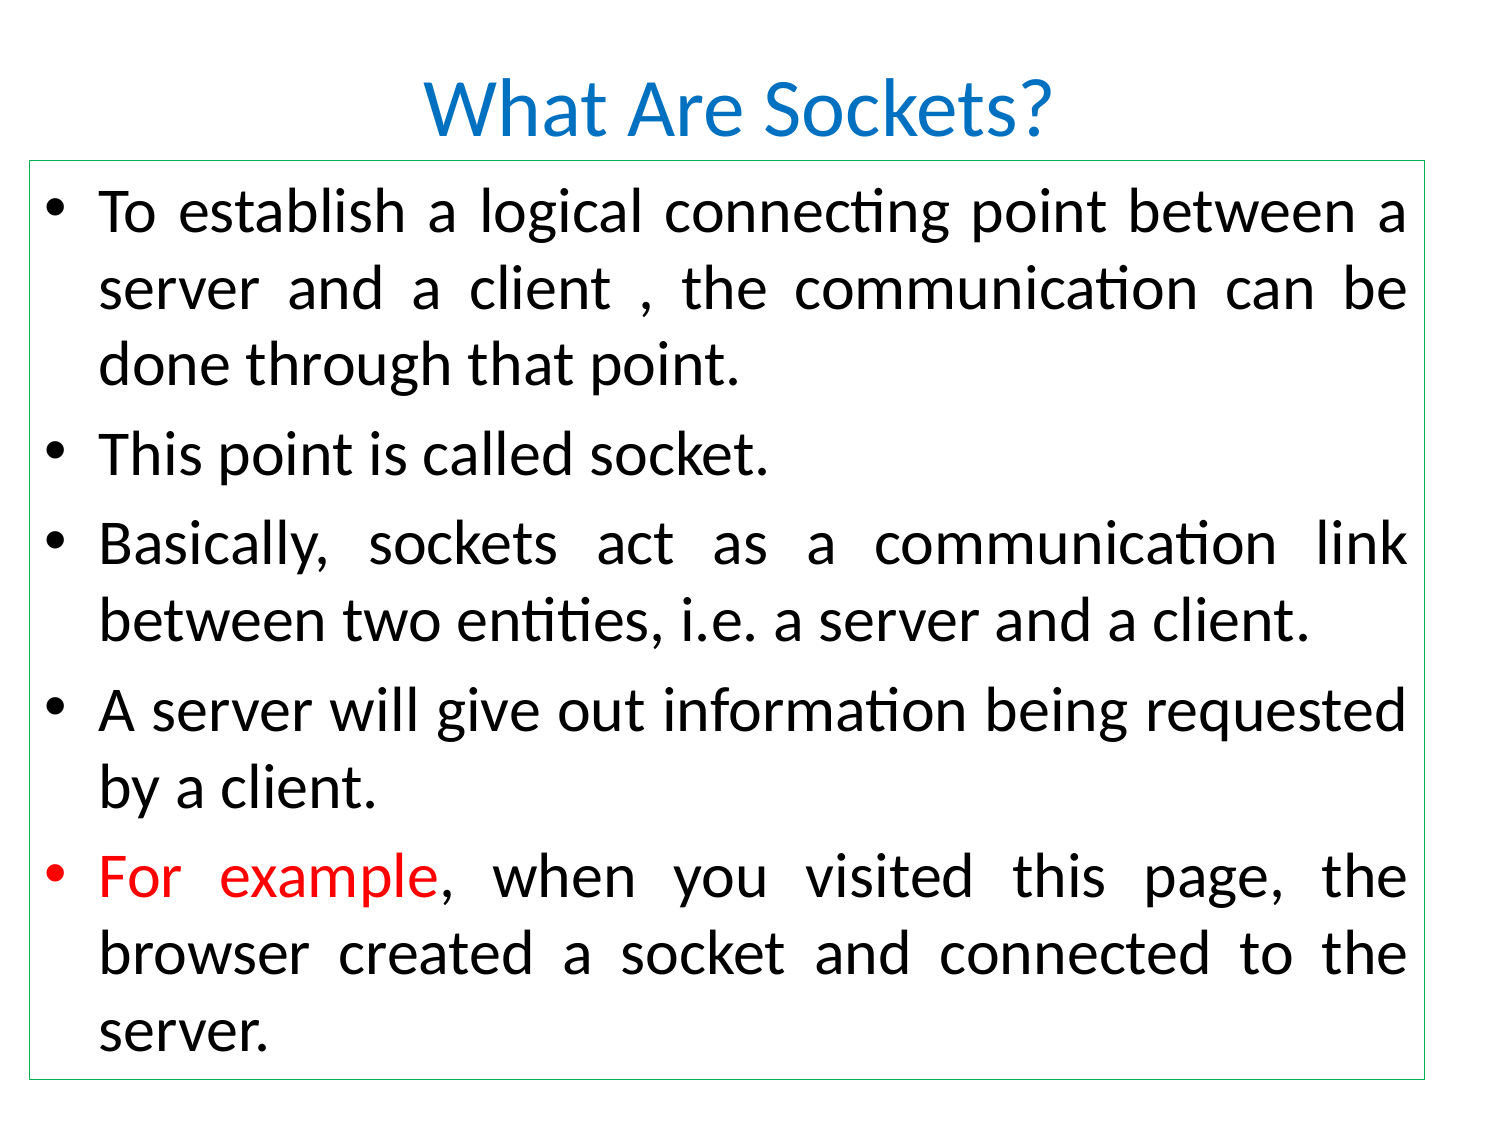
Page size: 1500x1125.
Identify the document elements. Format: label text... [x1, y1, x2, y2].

list To establish a logical connecting point between a server and a client , the communication can be done through that point. This point is called socket. Basically, sockets act as a communication link between two entities, i.e. a server and a client. A server will give out information being requested by a client. For example, when you visited this page, the browser created a socket and connected to the server. [29, 160, 1425, 1080]
title What Are Sockets? [75, 45, 1425, 160]
